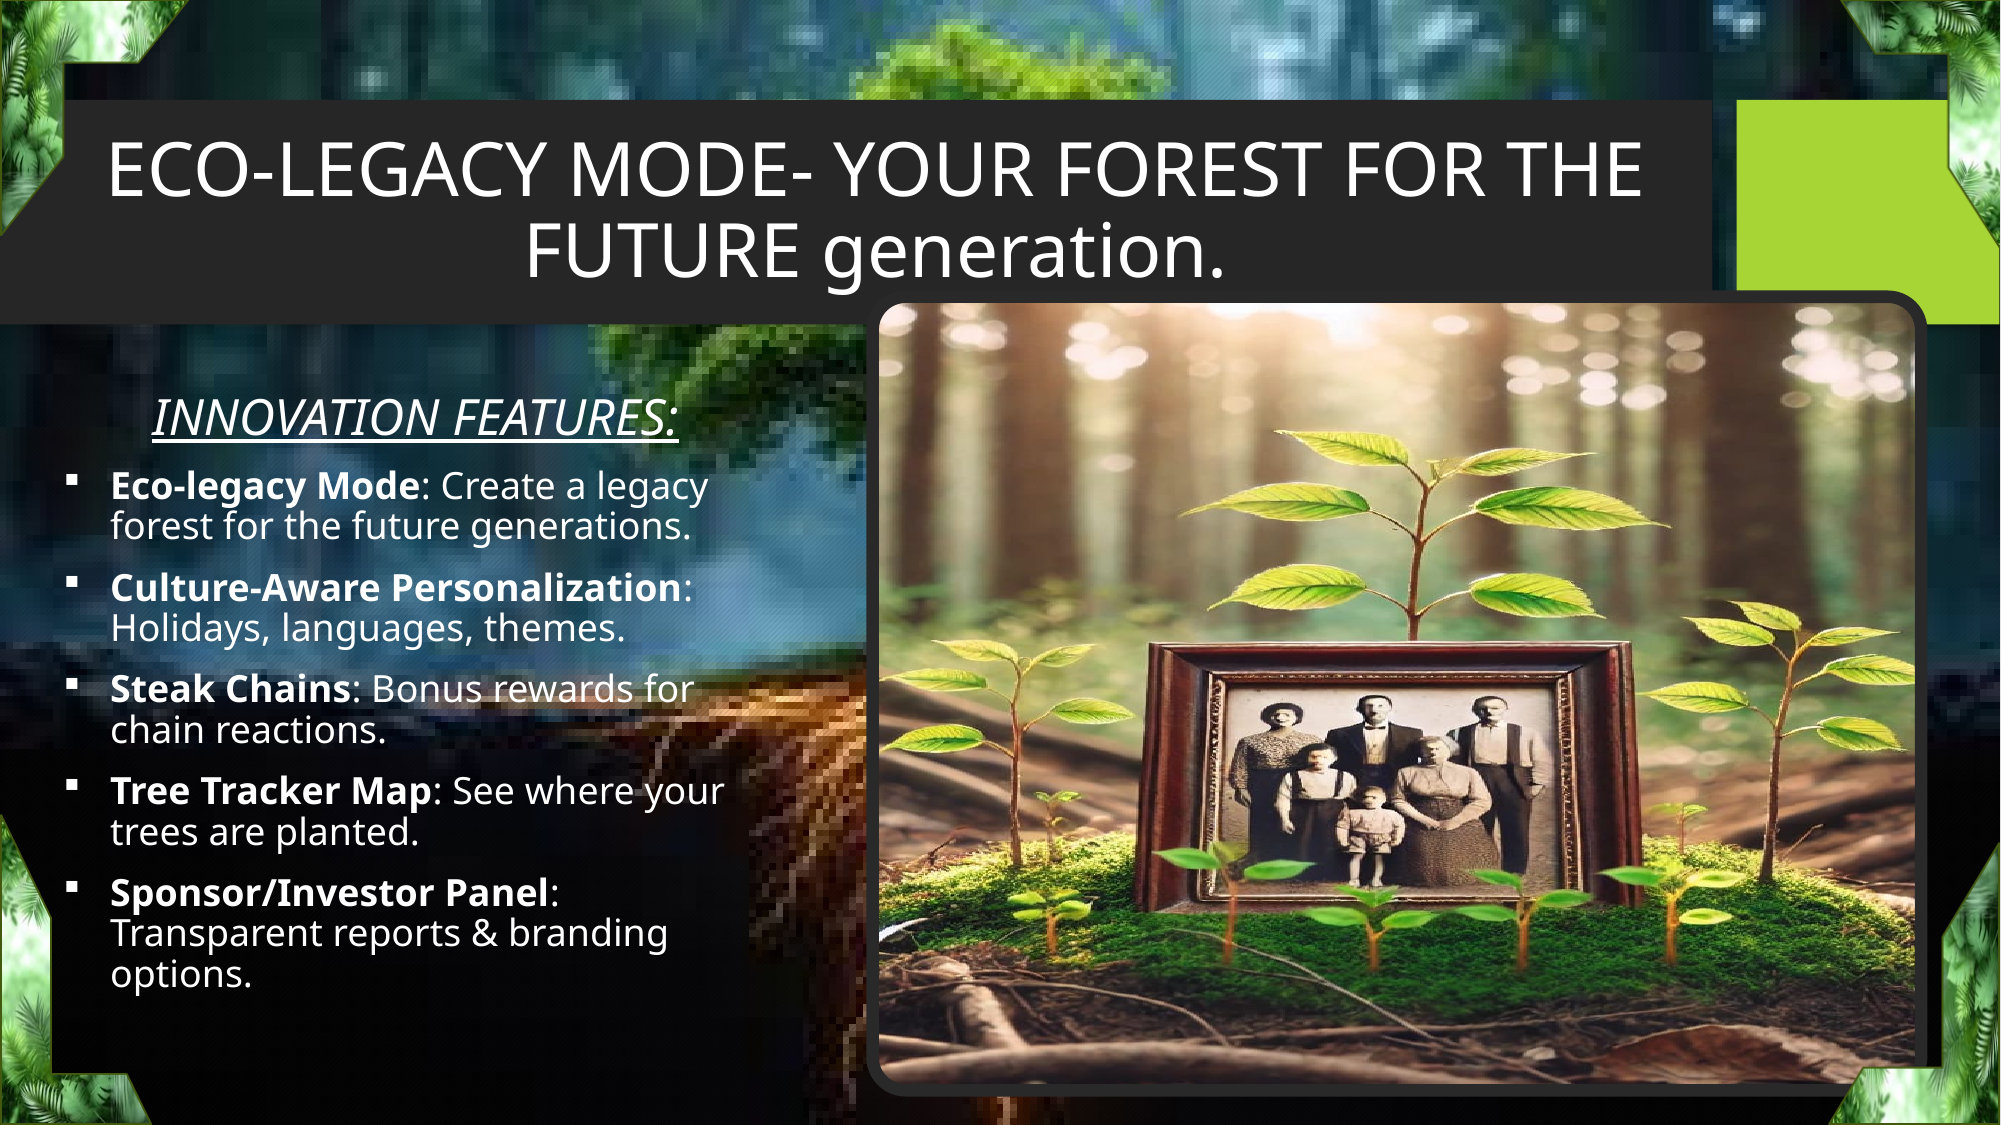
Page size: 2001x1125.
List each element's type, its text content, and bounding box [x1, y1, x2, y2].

title ECO-LEGACY MODE- YOUR FOREST FOR THE FUTURE generation. [48, 99, 1704, 326]
picture [0, 0, 2001, 1125]
list INNOVATION FEATURES: Eco-legacy Mode: Create a legacy forest for the future generations. Culture-Aware Personalization: Holidays, languages, themes. Steak Chains: Bonus rewards for chain reactions. Tree Tracker Map: See where your trees are planted. Sponsor/Investor Panel: Transparent reports & branding options. [48, 337, 783, 1050]
